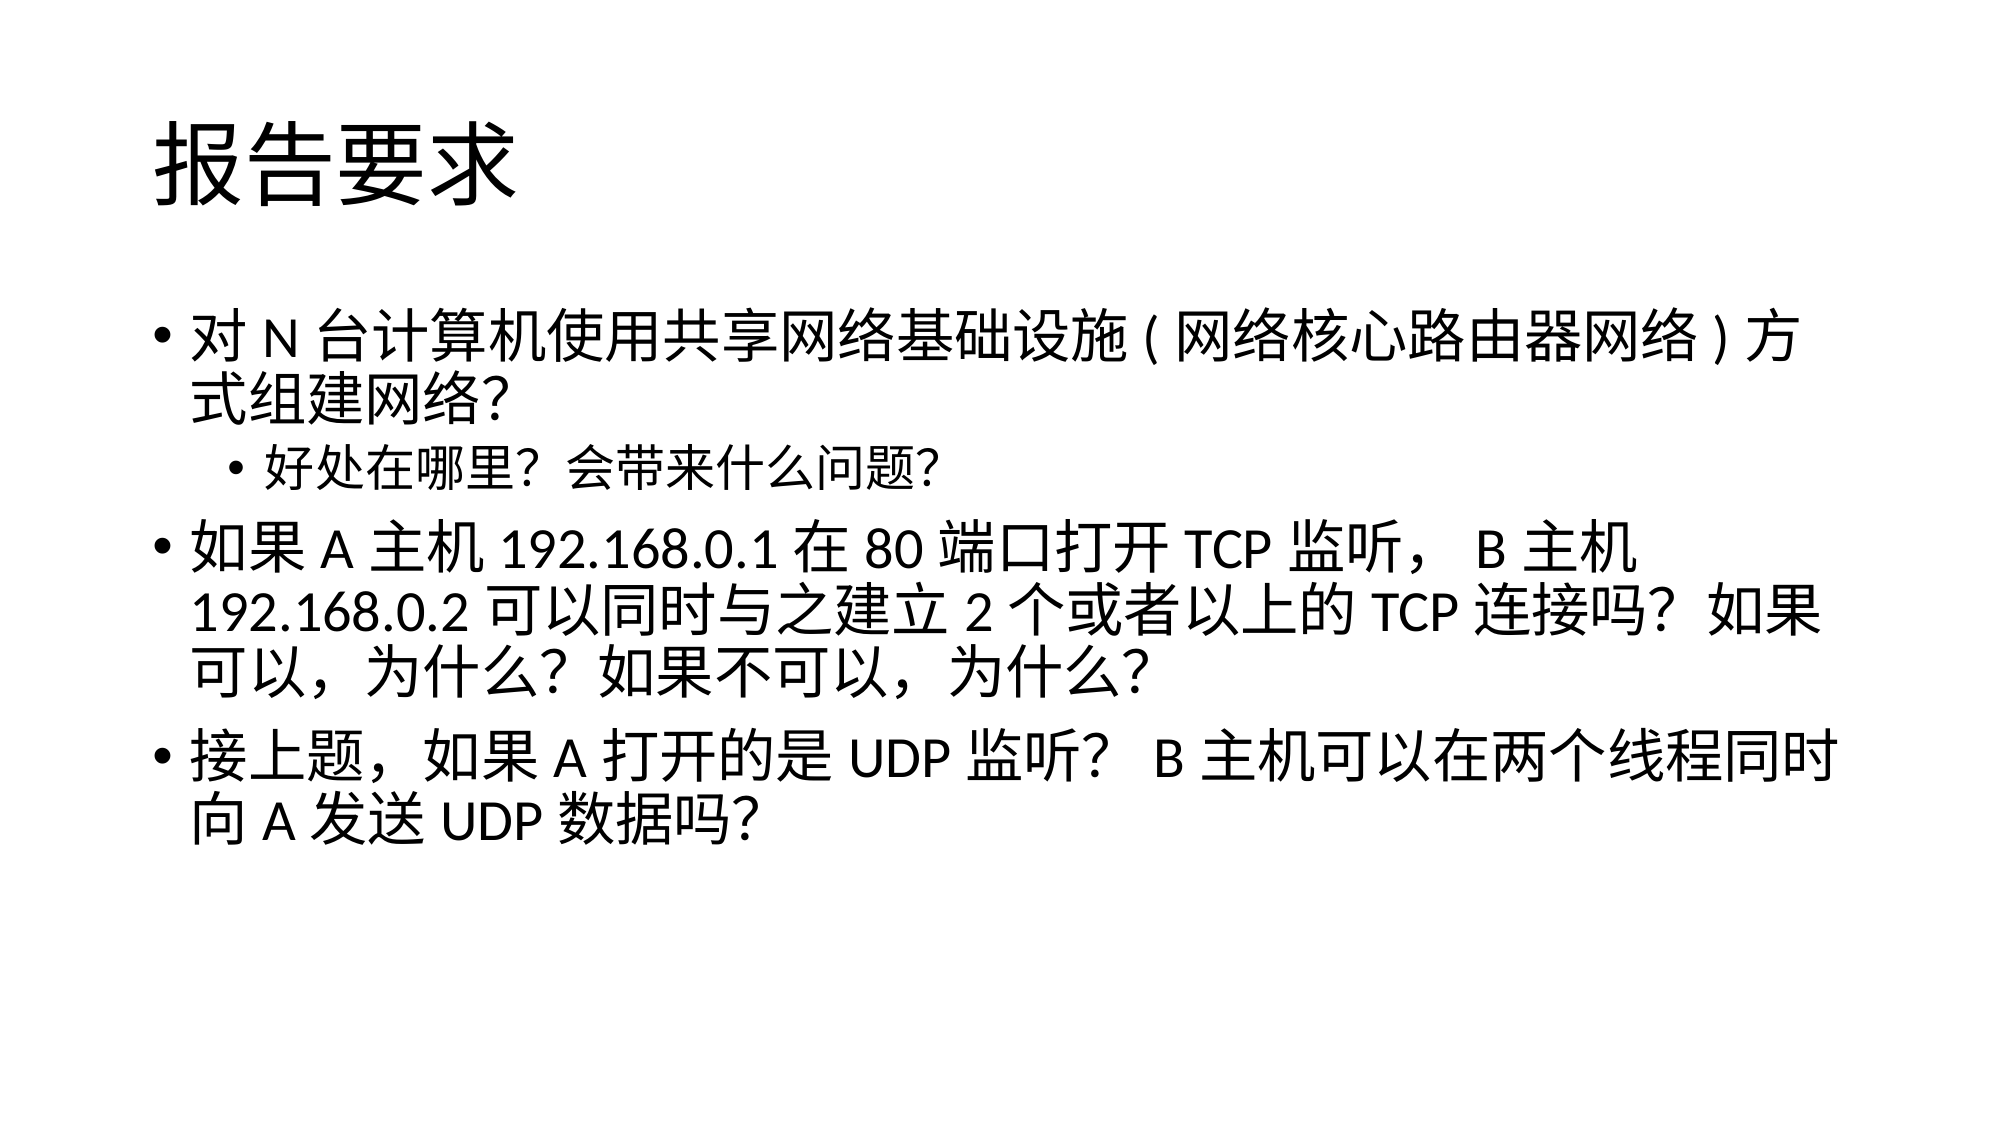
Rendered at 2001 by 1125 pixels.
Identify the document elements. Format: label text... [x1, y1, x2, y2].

list 对N台计算机使用共享网络基础设施(网络核心路由器网络)方式组建网络？ 好处在哪里？会带来什么问题？ 如果A主机192.168.0.1在80端口打开TCP监听，B主机192.168.0.2可以同时与之建立2个或者以上的TCP连接吗？如果可以，为什么？如果不可以，为什么？ 接上题，如果A打开的是UDP监听？B主机可以在两个线程同时向A发送UDP数据吗？ [137, 299, 1863, 1014]
title 报告要求 [137, 59, 1863, 278]
